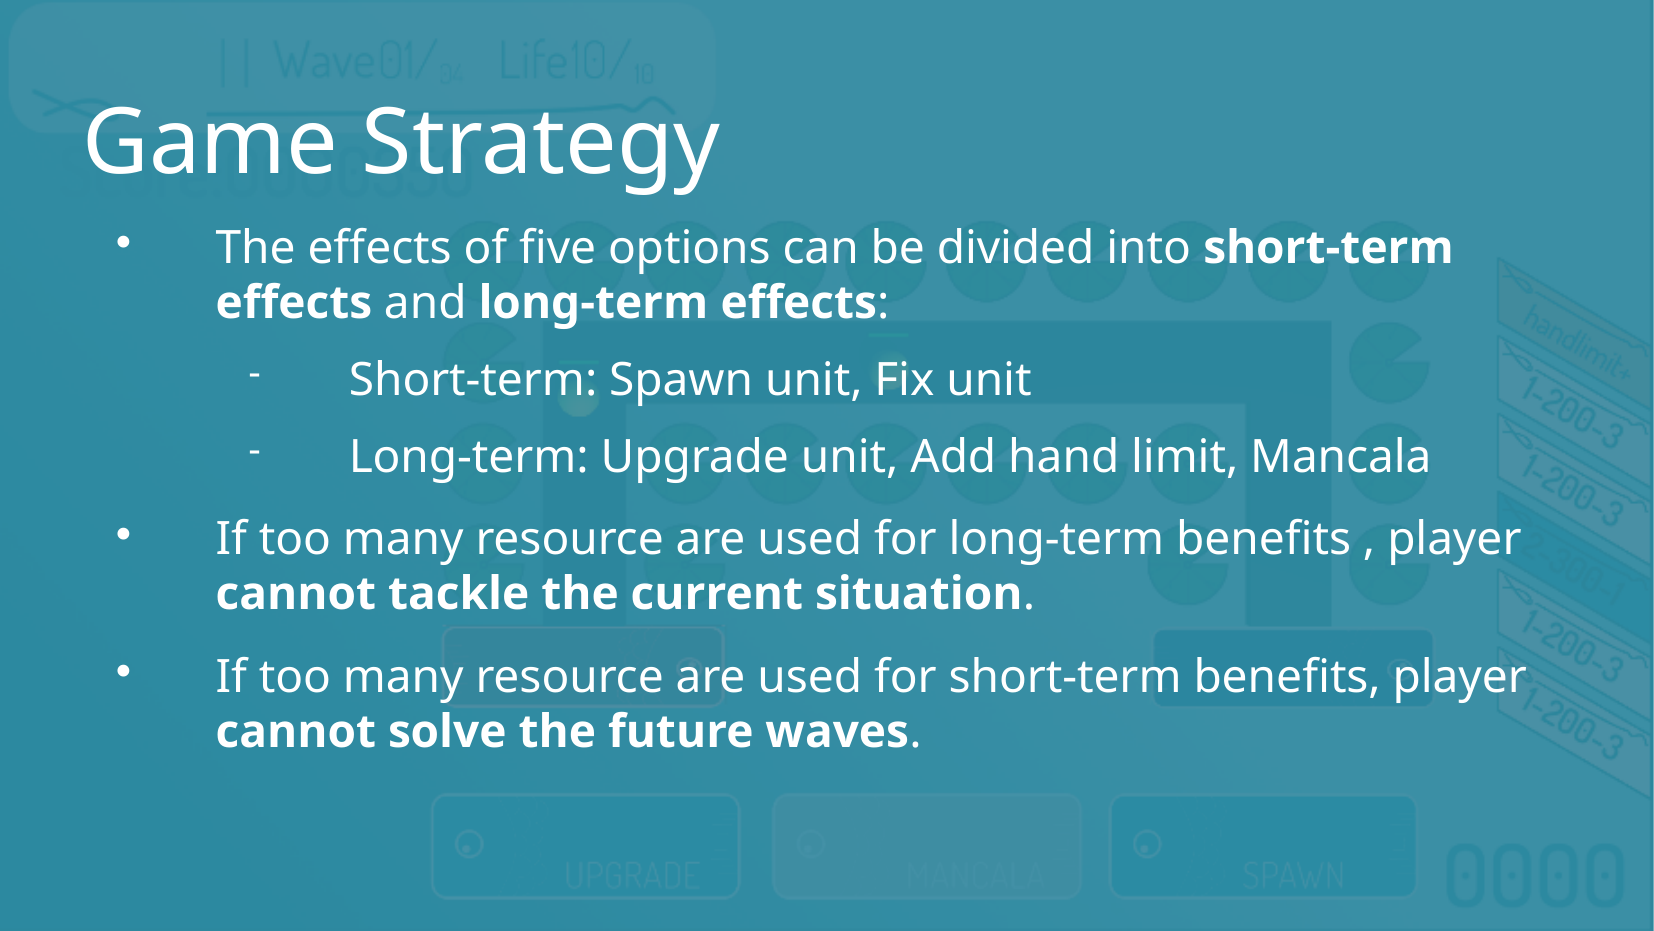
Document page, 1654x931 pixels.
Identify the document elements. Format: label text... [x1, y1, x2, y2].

text_box The effects of five options can be divided into short-term effects and long-term effects: Short-term: Spawn unit, Fix unit Long-term: Upgrade unit, Add hand limit, Mancala If too many resource are used for long-term benefits , player cannot tackle the current situation. If too many resource are used for short-term benefits, player cannot solve the future waves. [82, 217, 1571, 757]
picture [0, 0, 1654, 931]
text_box Game Strategy [82, 37, 1571, 193]
